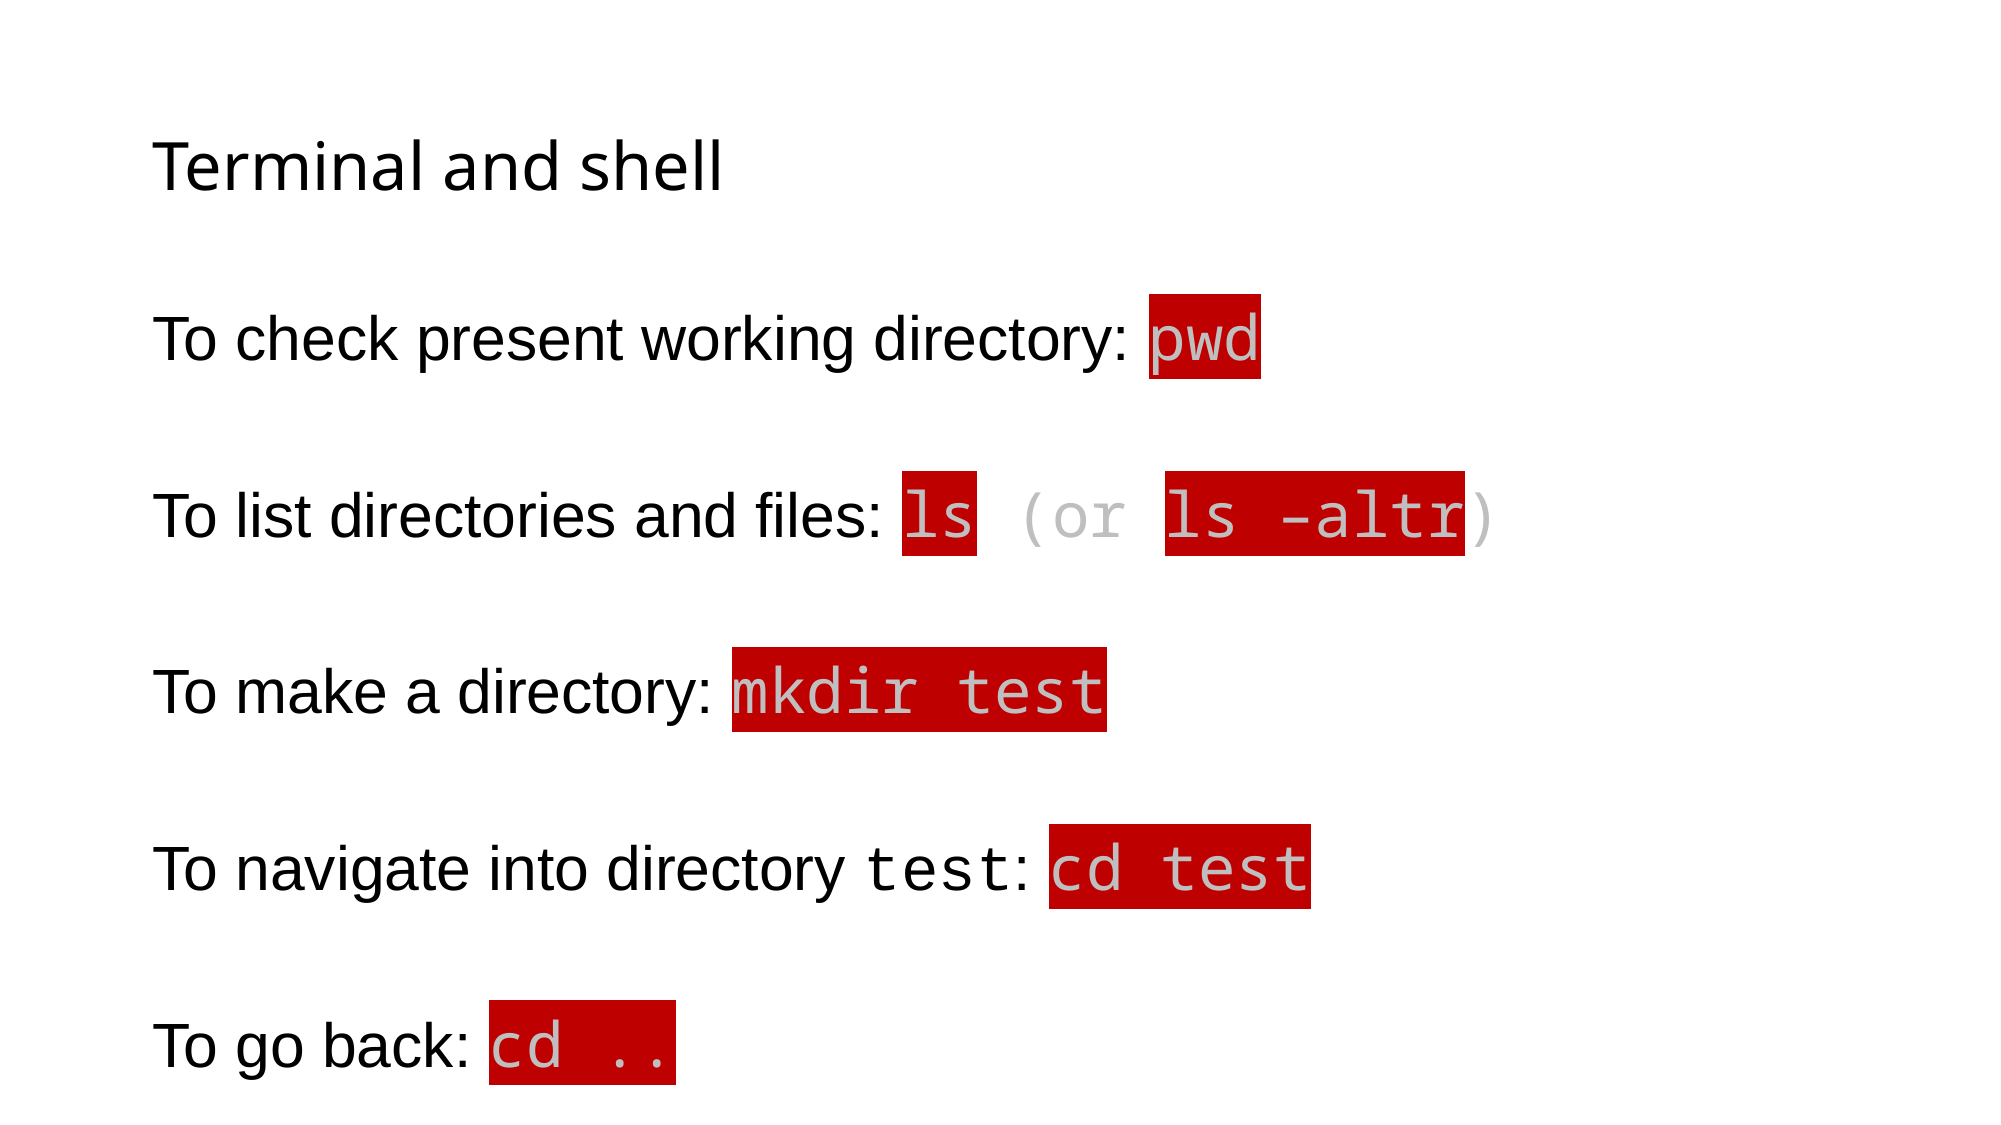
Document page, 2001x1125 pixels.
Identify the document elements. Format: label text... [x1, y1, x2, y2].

title Terminal and shell [137, 59, 1892, 278]
list To check present working directory: pwd To list directories and files: ls (or ls –altr) To make a directory: mkdir test To navigate into directory test: cd test To go back: cd .. [137, 299, 1863, 1066]
